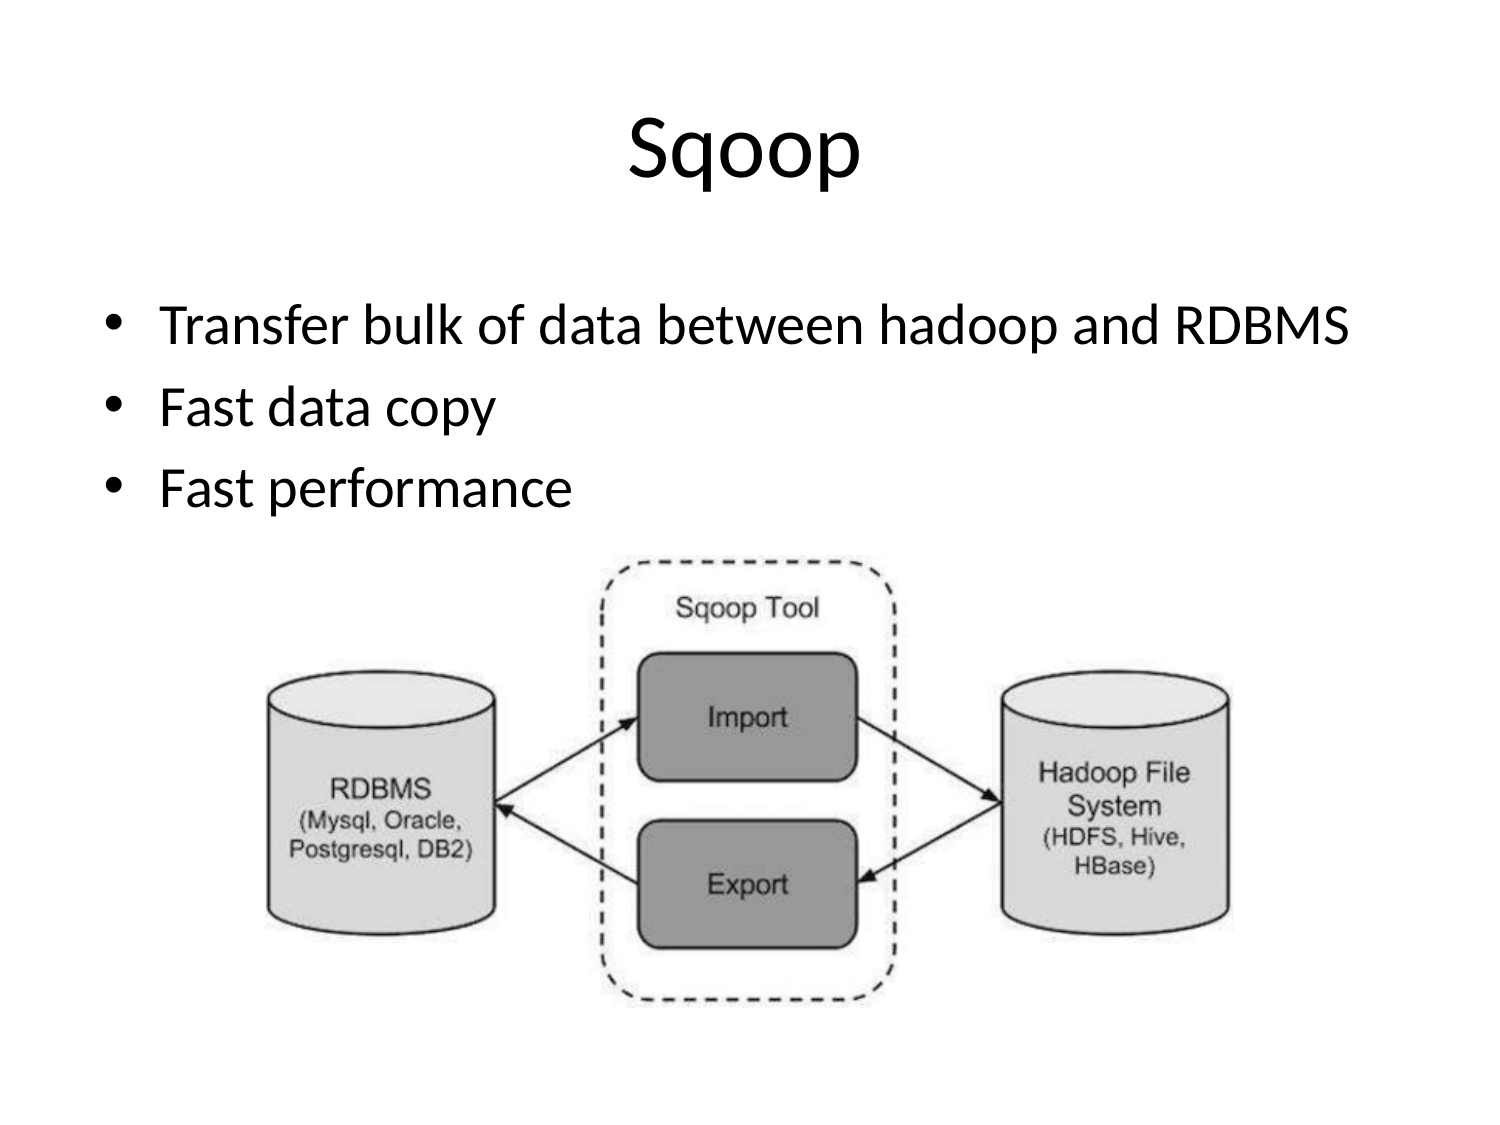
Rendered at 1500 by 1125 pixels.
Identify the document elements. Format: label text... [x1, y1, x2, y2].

picture [265, 526, 1241, 1031]
list Transfer bulk of data between hadoop and RDBMS Fast data copy Fast performance [88, 278, 1444, 569]
title Sqoop [70, 46, 1421, 235]
